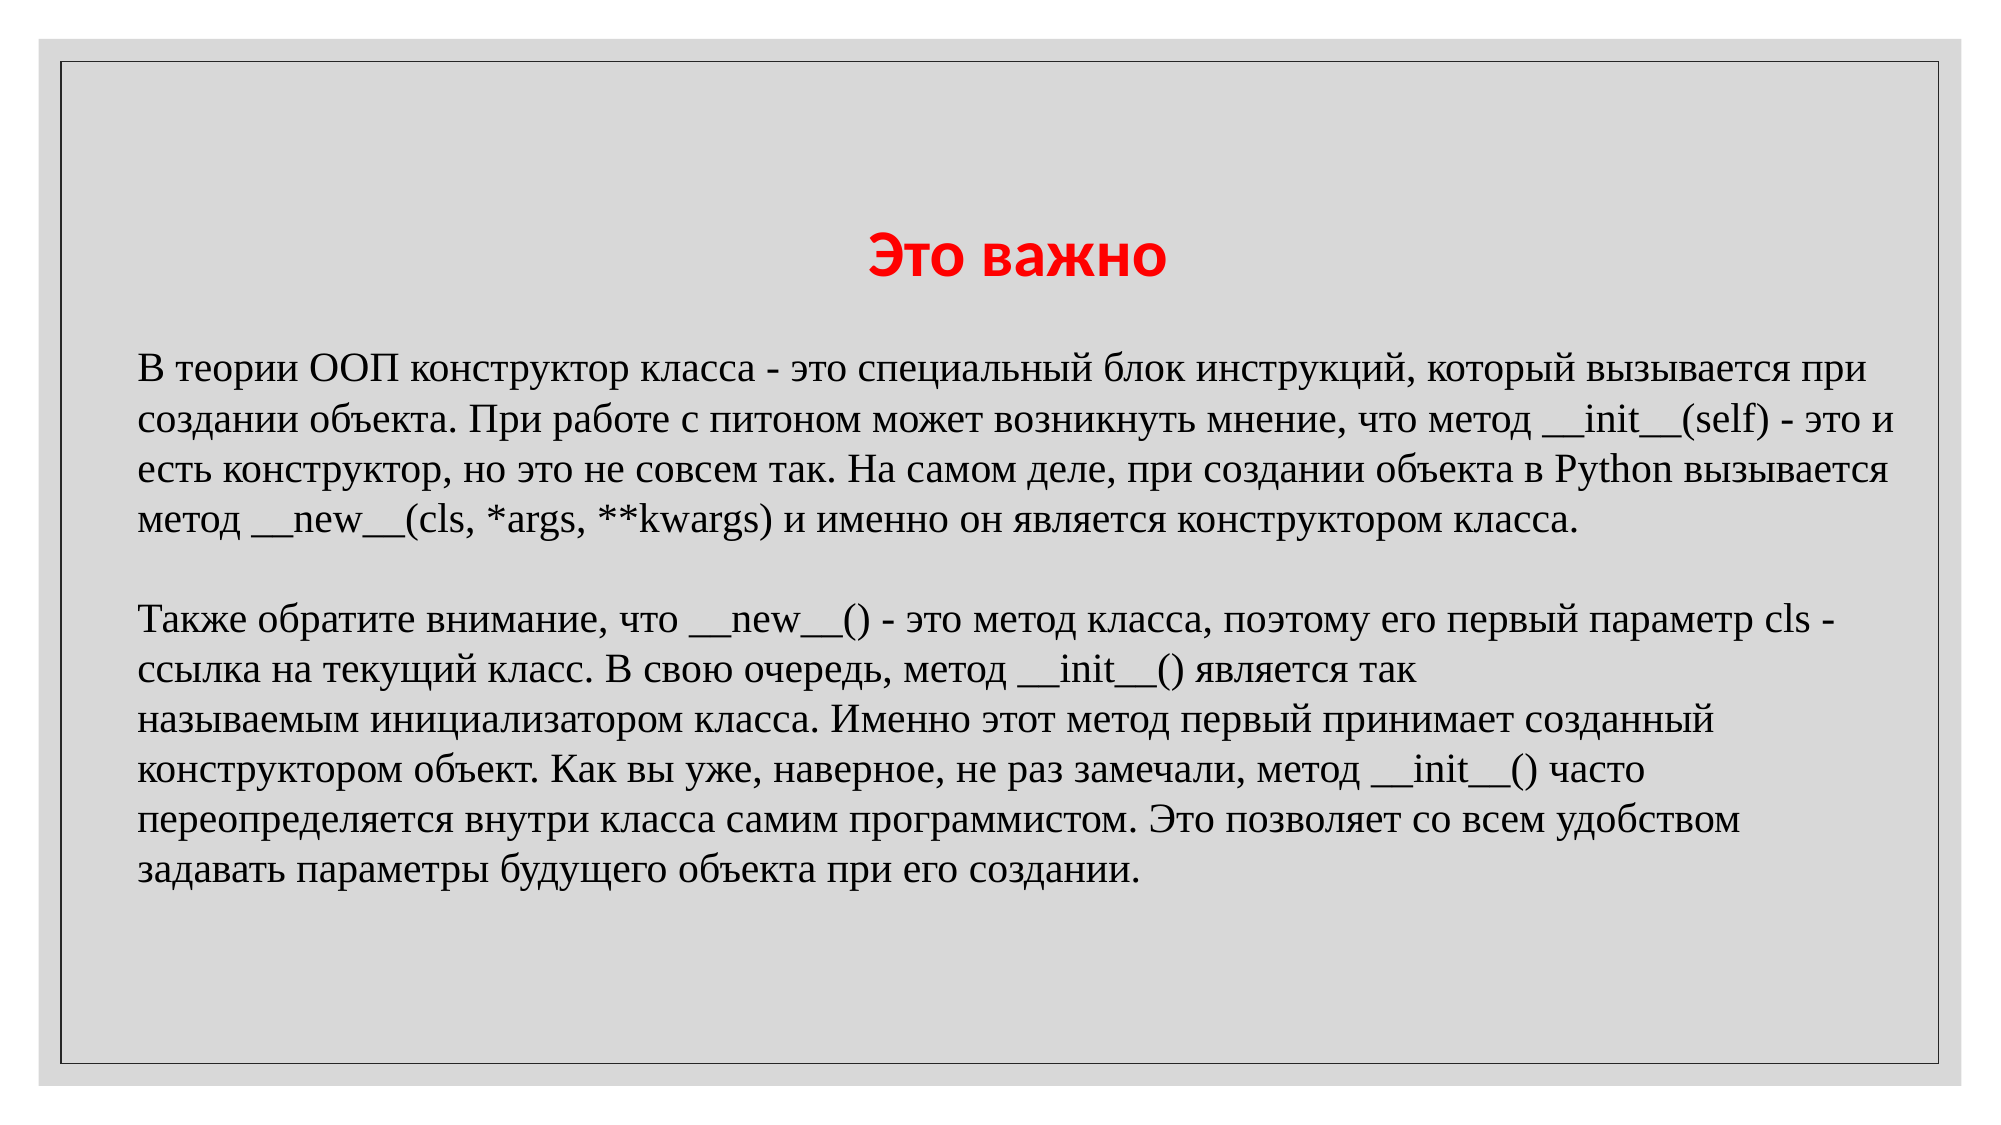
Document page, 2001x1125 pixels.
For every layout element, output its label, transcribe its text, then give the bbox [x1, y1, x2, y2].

text_box Это важно В теории ООП конструктор класса - это специальный блок инструкций, который вызывается при создании объекта. При работе с питоном может возникнуть мнение, что метод __init__(self) - это и есть конструктор, но это не совсем так. На самом деле, при создании объекта в Python вызывается метод __new__(cls, *args, **kwargs) и именно он является конструктором класса. Также обратите внимание, что __new__() - это метод класса, поэтому его первый параметр cls - ссылка на текущий класс. В свою очередь, метод __init__() является так называемым инициализатором класса. Именно этот метод первый принимает созданный конструктором объект. Как вы уже, наверное, не раз замечали, метод __init__() часто переопределяется внутри класса самим программистом. Это позволяет со всем удобством задавать параметры будущего объекта при его создании. [129, 202, 1907, 898]
